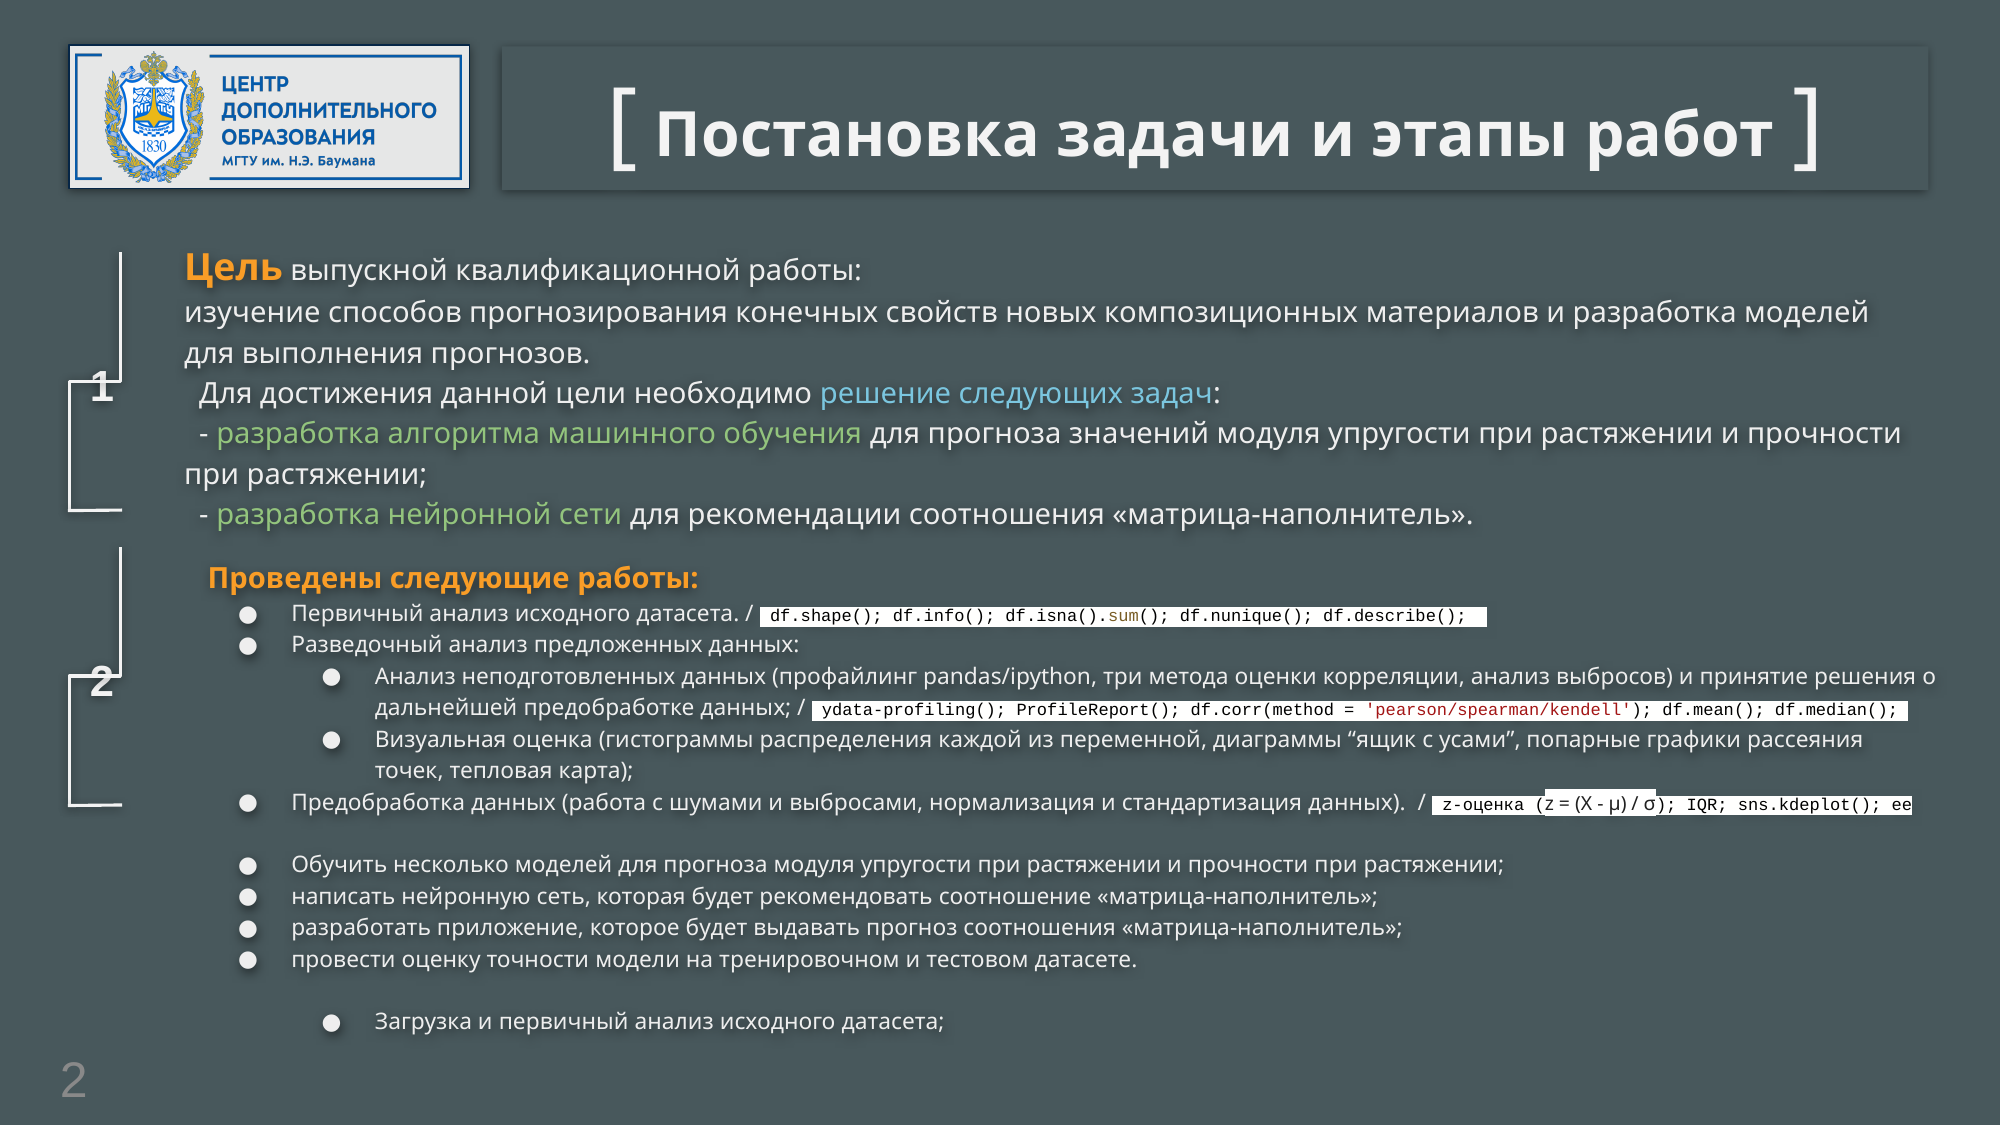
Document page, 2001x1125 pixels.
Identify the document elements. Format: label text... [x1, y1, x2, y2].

list Проведены следующие работы: Первичный анализ исходного датасета. / df.shape(); df.info(); df.isna().sum(); df.nunique(); df.describe(); Разведочный анализ предложенных данных: Анализ неподготовленных данных (профайлинг pandas/ipython, три метода оценки корреляции, анализ выбросов) и принятие решения о дальнейшей предобработке данных; / ydata-profiling(); ProfileReport(); df.corr(method = 'pearson/spearman/kendell'); df.mean(); df.median(); Визуальная оценка (гистограммы распределения каждой из переменной, диаграммы “ящик с усами”, попарные графики рассеяния точек, тепловая карта); Предобработка данных (работа c шумами и выбросами, нормализация и стандартизация данных). / z-оценка (z = (X - μ) / σ); IQR; sns.kdeplot(); ee Обучить несколько моделей для прогноза модуля упругости при растяжении и прочности при растяжении; написать нейронную сеть, которая будет рекомендовать соотношение «матрица-наполнитель»; разработать приложение, которое будет выдавать прогноз соотношения «матрица-наполнитель»; провести оценку точности модели на тренировочном и тестовом датасете. Загрузка и первичный анализ исходного датасета; [192, 546, 1952, 1056]
picture [75, 51, 462, 183]
slide_number ‹#› [44, 1055, 139, 1101]
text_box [67, 251, 123, 511]
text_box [67, 546, 123, 806]
list Цель выпускной квалификационной работы: изучение способов прогнозирования конечных свойств новых композиционных материалов и разработка моделей для выполнения прогнозов. Для достижения данной цели необходимо решение следующих задач: - разработка алгоритма машинного обучения для прогноза значений модуля упругости при растяжении и прочности при растяжении; - разработка нейронной сети для рекомендации соотношения «матрица-наполнитель». [169, 229, 1929, 547]
text_box [ Постановка задачи и этапы работ ] [501, 46, 1929, 191]
